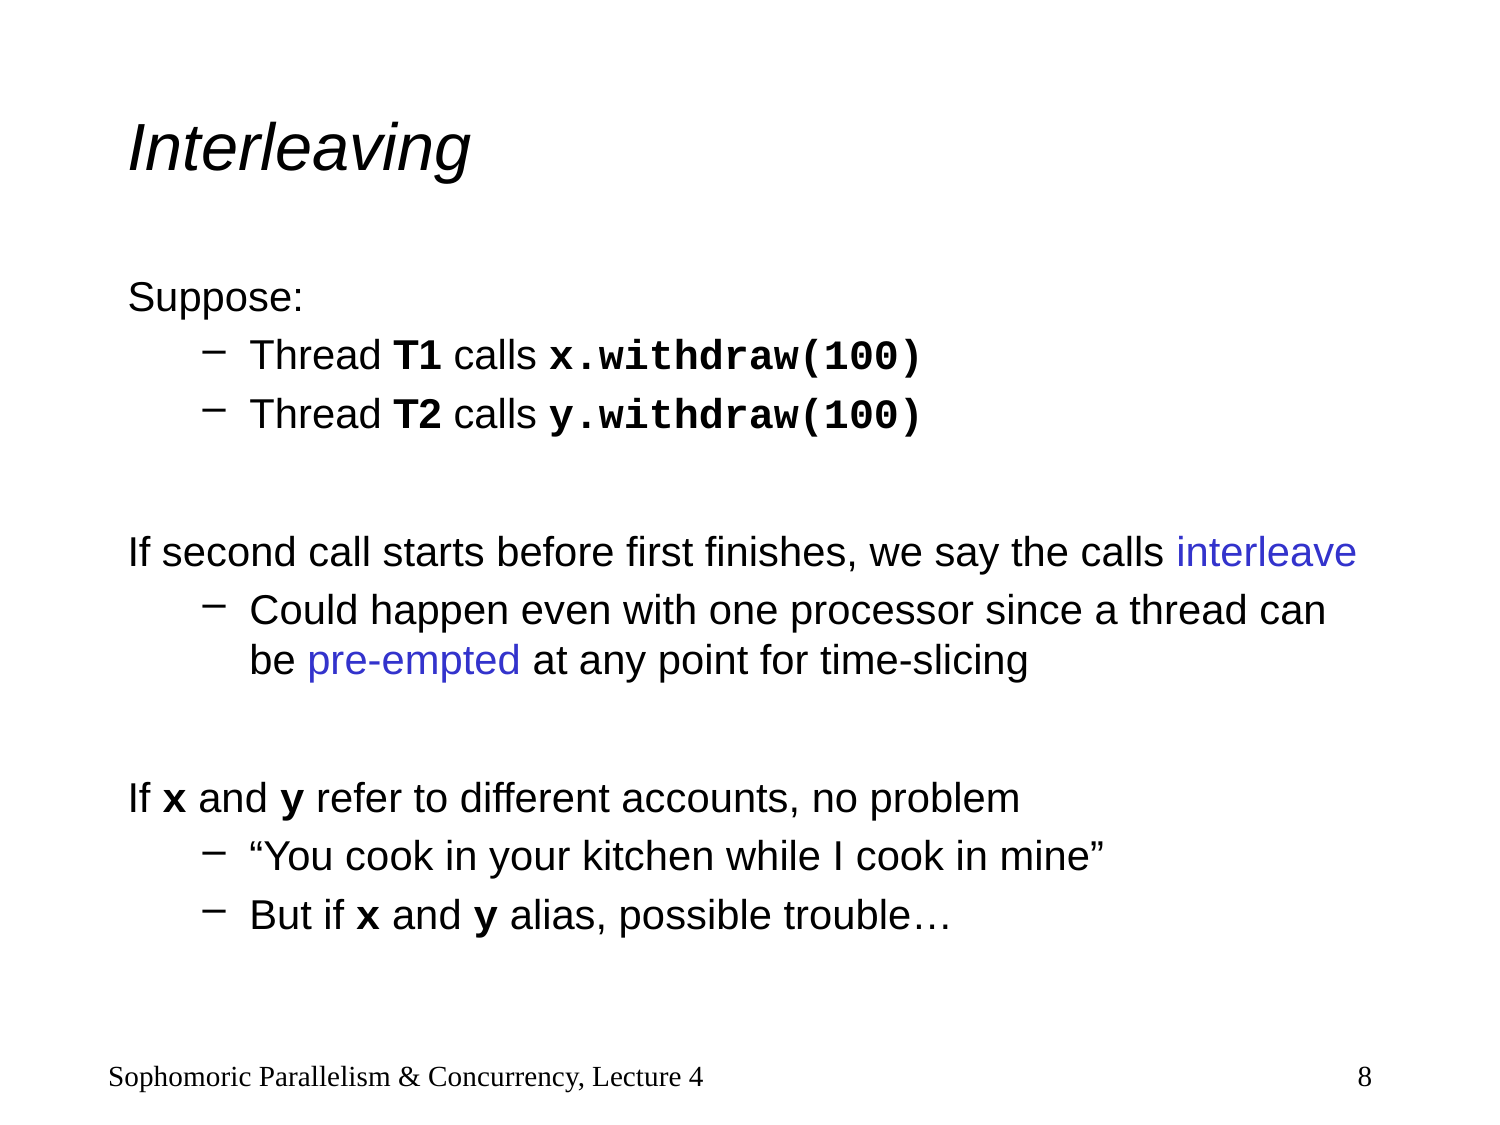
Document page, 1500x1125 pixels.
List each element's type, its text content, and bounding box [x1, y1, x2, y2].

slide_number 8 [1074, 1049, 1388, 1125]
footer Sophomoric Parallelism & Concurrency, Lecture 4 [87, 1049, 726, 1125]
list Suppose: Thread T1 calls x.withdraw(100) Thread T2 calls y.withdraw(100) If second call starts before first finishes, we say the calls interleave Could happen even with one processor since a thread can be pre-empted at any point for time-slicing If x and y refer to different accounts, no problem “You cook in your kitchen while I cook in mine” But if x and y alias, possible trouble… [112, 262, 1388, 1001]
title Interleaving [112, 49, 1388, 238]
